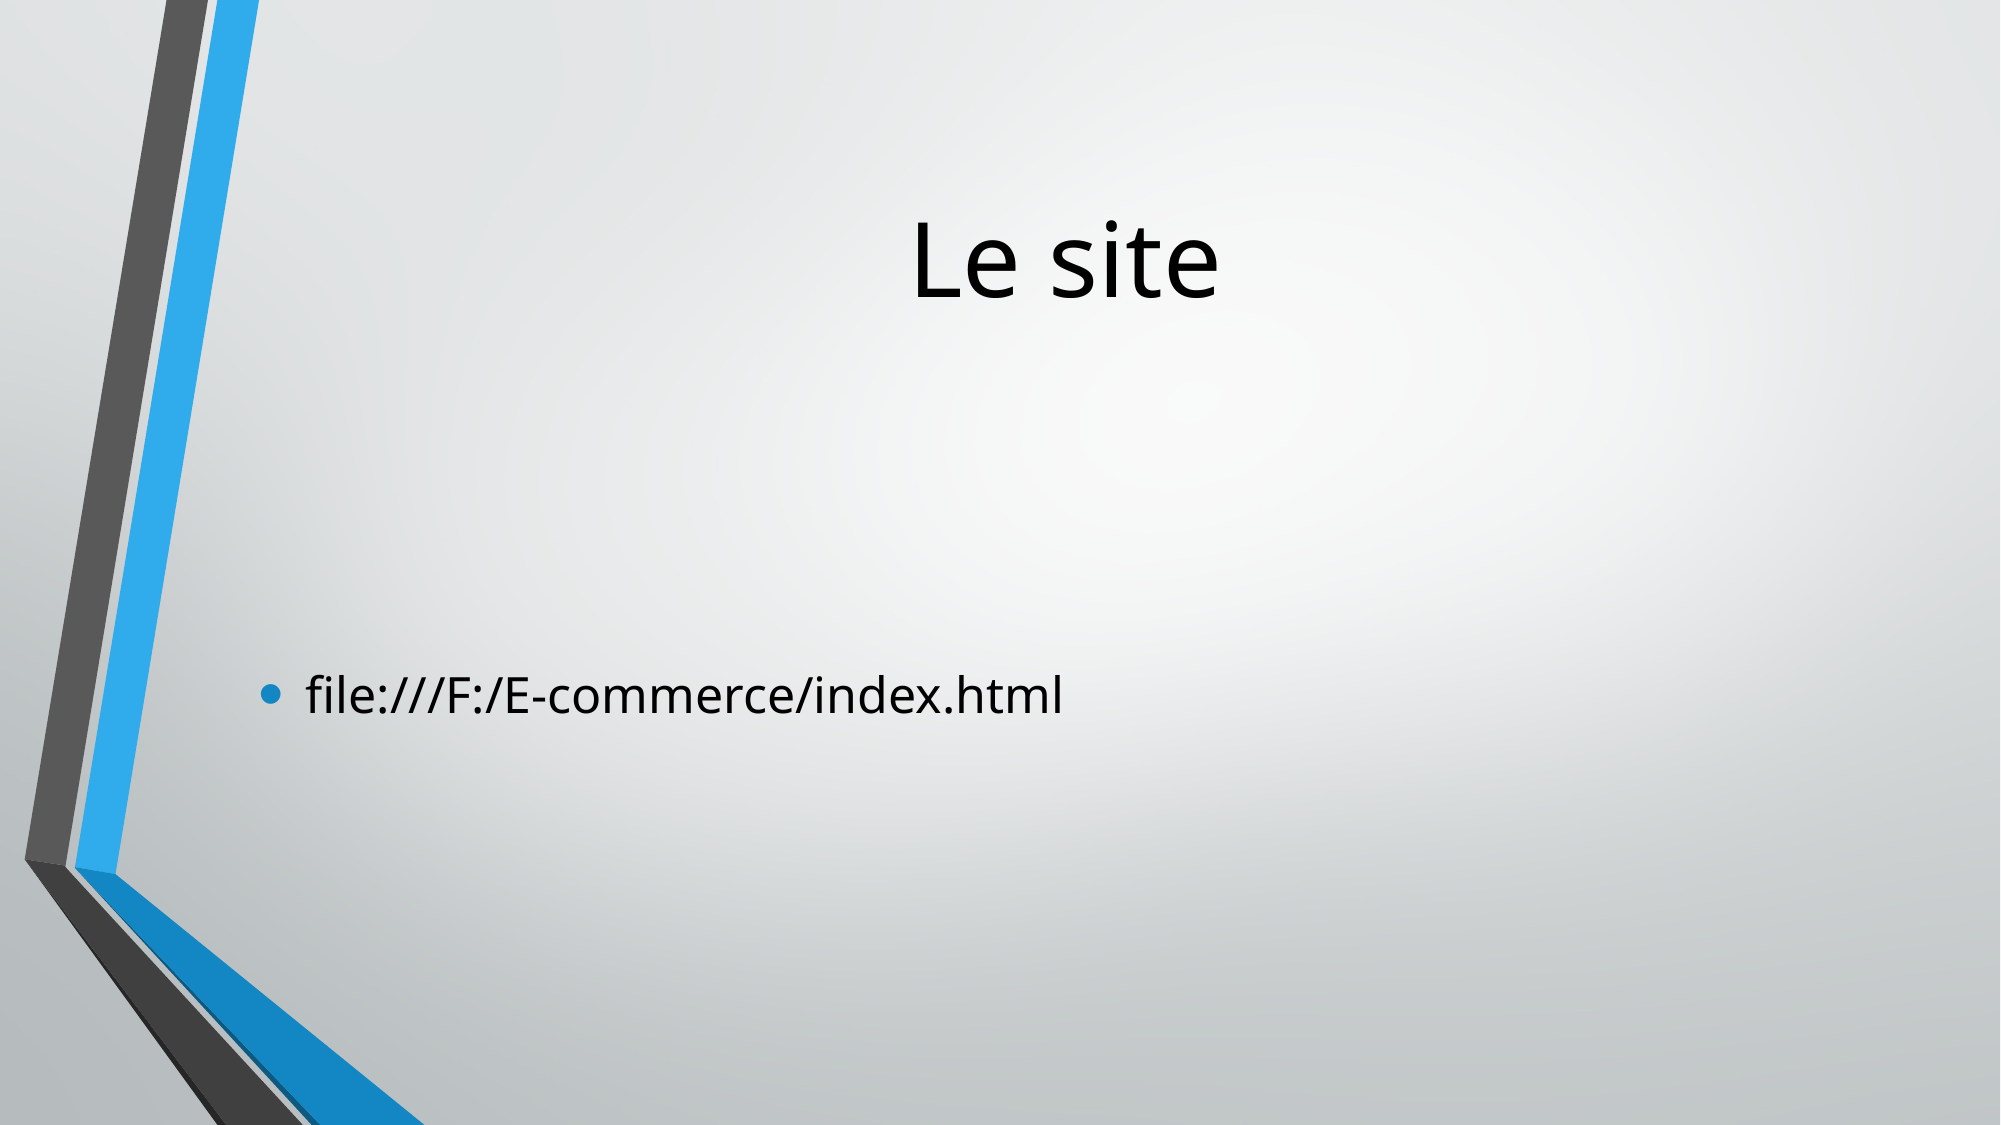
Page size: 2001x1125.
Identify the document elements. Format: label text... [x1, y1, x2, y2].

title Le site [243, 112, 1887, 400]
list file:///F:/E-commerce/index.html [243, 437, 1887, 950]
